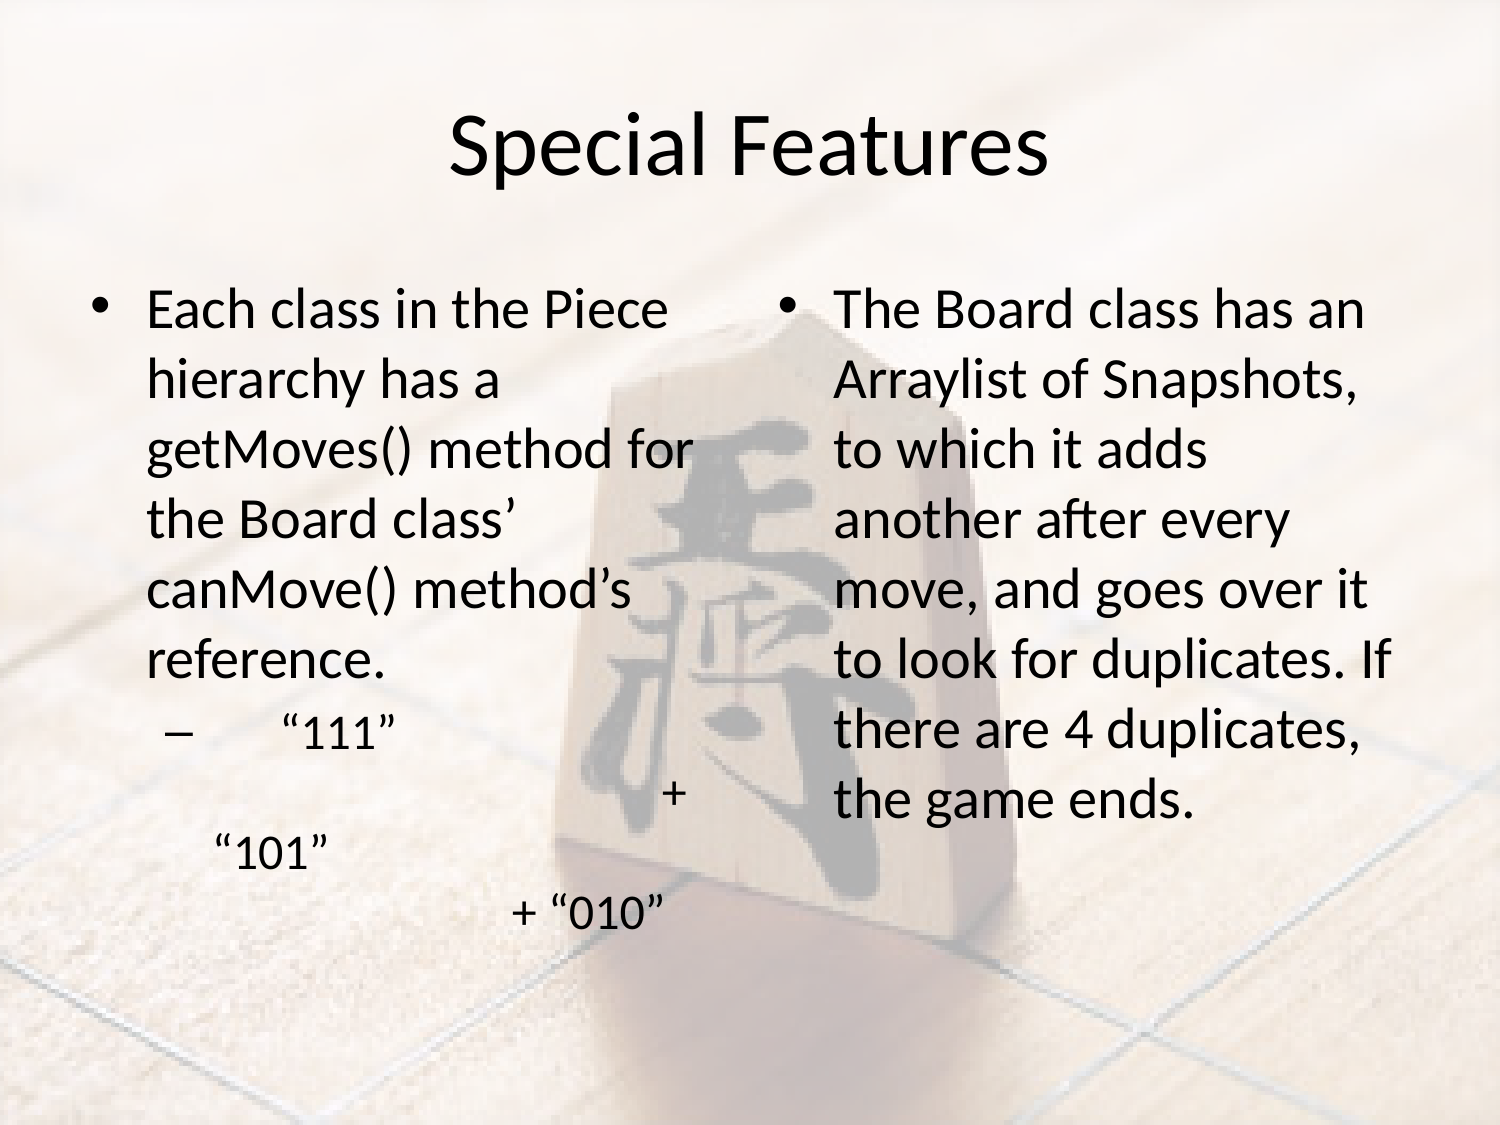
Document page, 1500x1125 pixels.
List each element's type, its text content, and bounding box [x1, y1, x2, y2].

list Each class in the Piece hierarchy has a getMoves() method for the Board class’ canMove() method’s reference. “111” + “101” + “010” [75, 262, 738, 1005]
list The Board class has an Arraylist of Snapshots, to which it adds another after every move, and goes over it to look for duplicates. If there are 4 duplicates, the game ends. [762, 262, 1425, 1005]
title Special Features [75, 45, 1425, 233]
